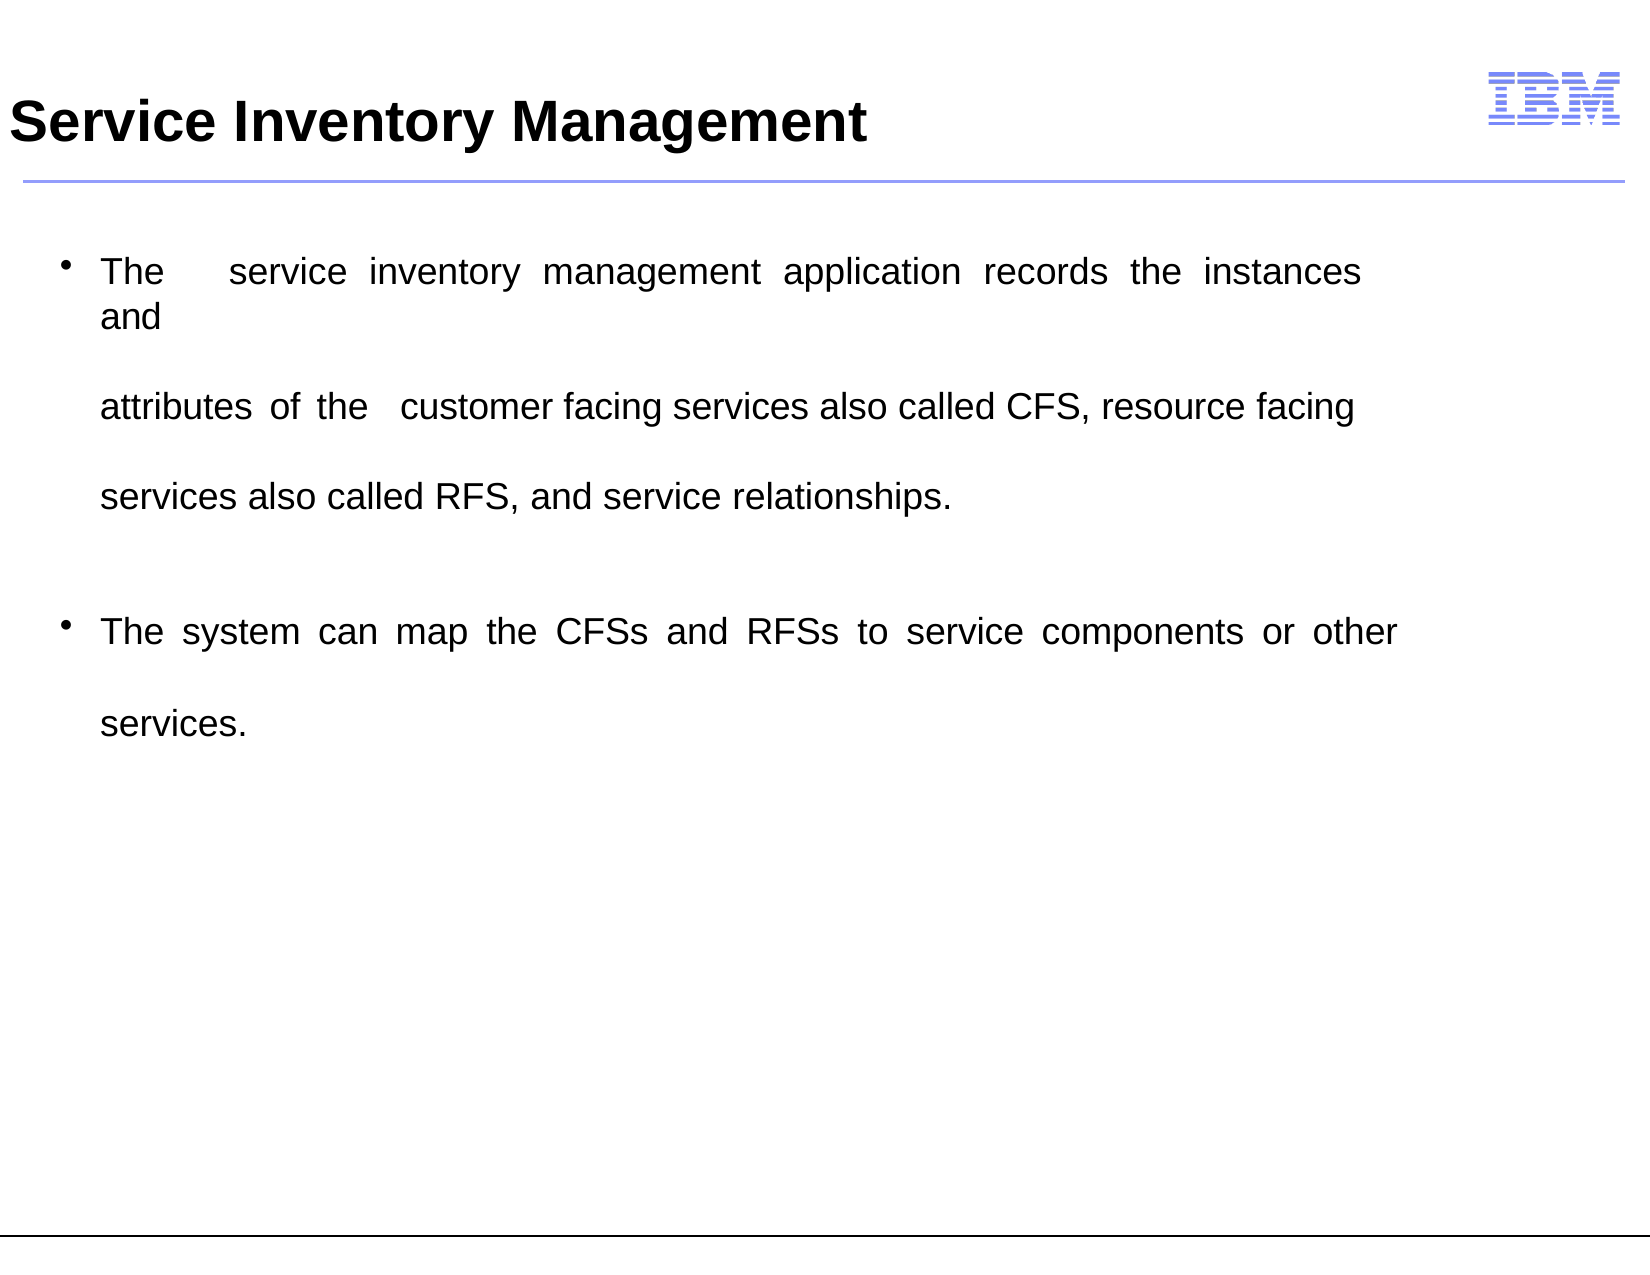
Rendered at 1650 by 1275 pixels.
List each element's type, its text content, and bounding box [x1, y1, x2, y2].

text_box The service inventory management application records the instances and attributes of the customer facing services also called CFS, resource facing services also called RFS, and service relationships. [57, 245, 1405, 518]
title Service Inventory Management [7, 80, 873, 296]
picture [1488, 72, 1620, 125]
text_box The system can map the CFSs and RFSs to service components or other services. [57, 605, 1406, 745]
